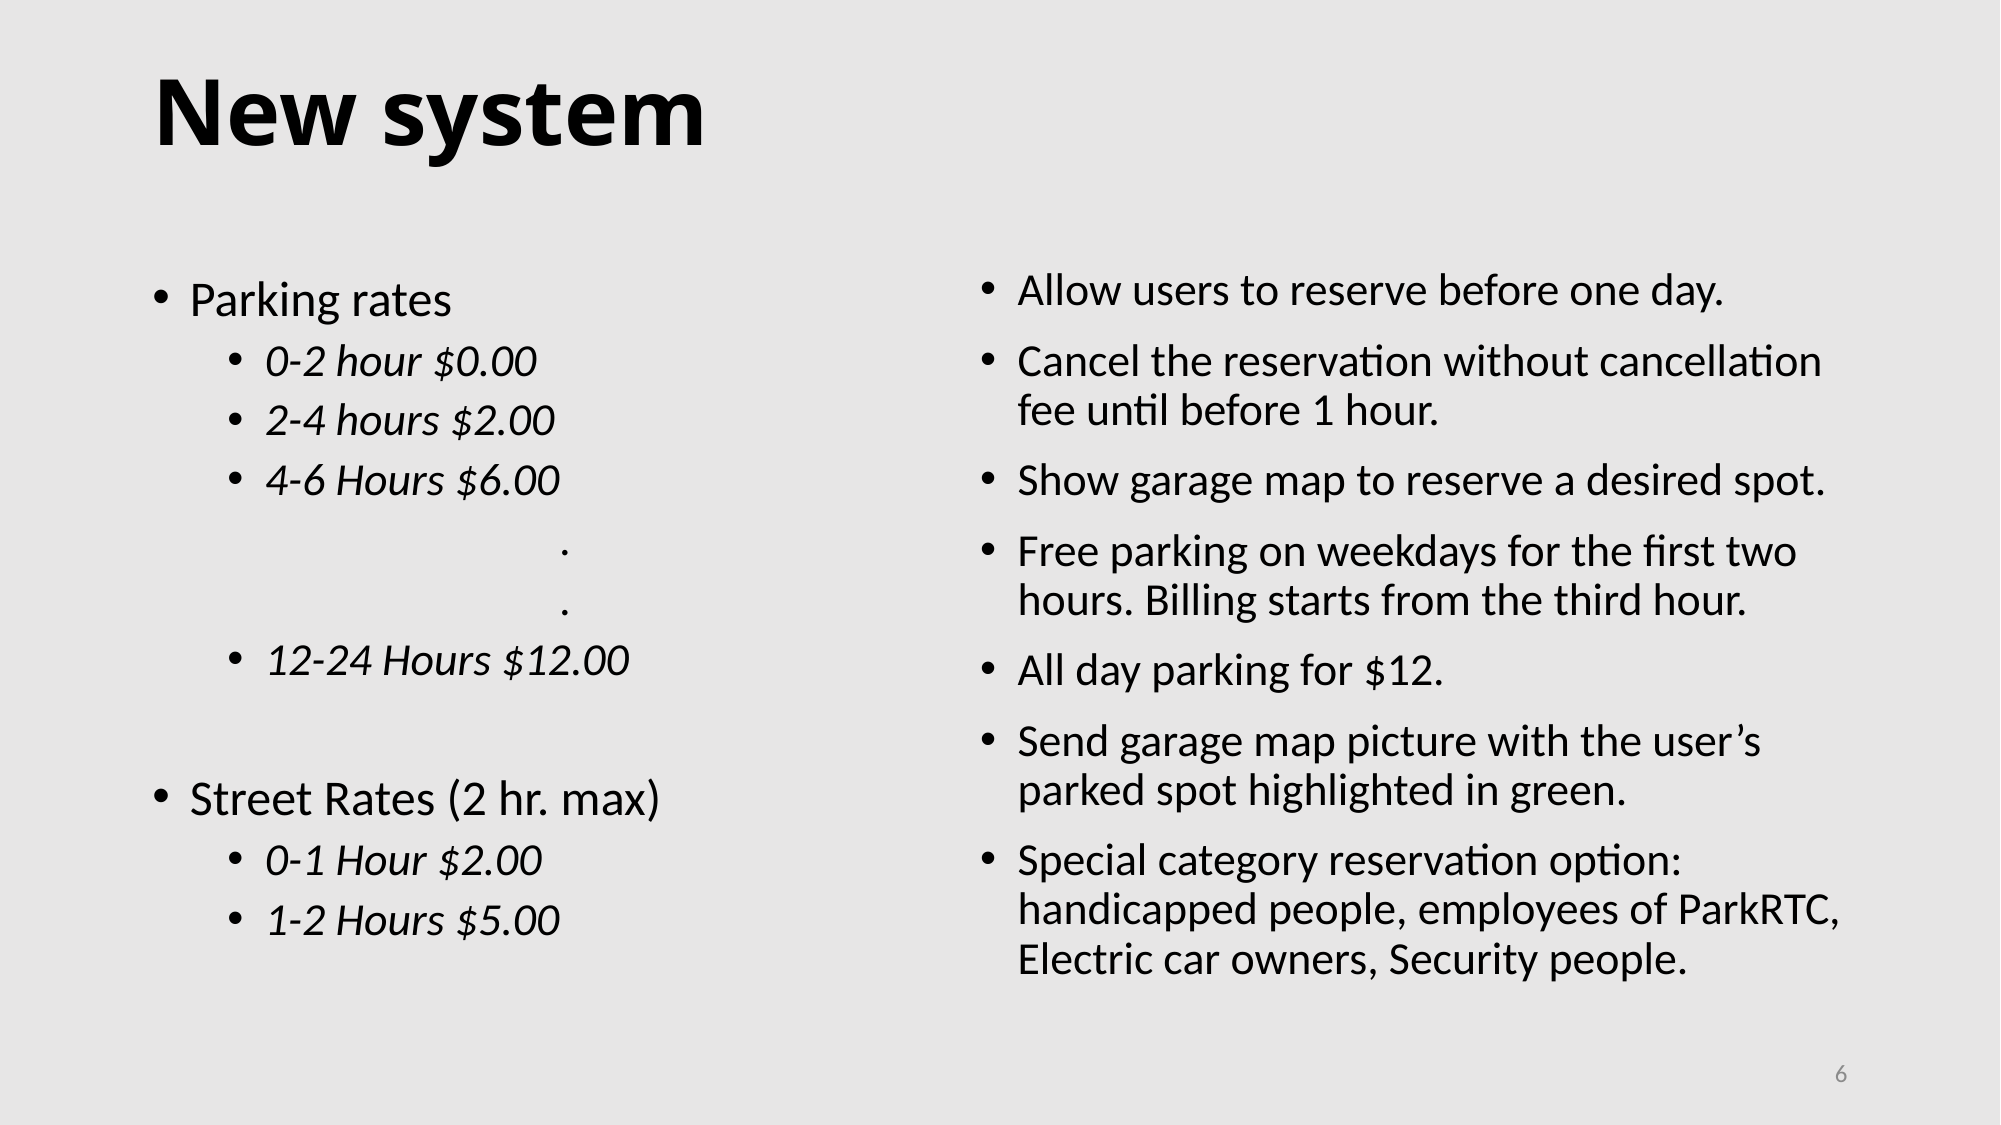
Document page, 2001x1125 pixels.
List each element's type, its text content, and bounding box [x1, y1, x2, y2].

list Allow users to reserve before one day. Cancel the reservation without cancellation fee until before 1 hour. Show garage map to reserve a desired spot. Free parking on weekdays for the first two hours. Billing starts from the third hour. All day parking for $12. Send garage map picture with the user’s parked spot highlighted in green. Special category reservation option: handicapped people, employees of ParkRTC, Electric car owners, Security people. [965, 258, 1863, 848]
title New system [137, 46, 1863, 185]
text_box Parking rates 0-2 hour $0.00 2-4 hours $2.00 4-6 Hours $6.00 . . 12-24 Hours $12.00 Street Rates (2 hr. max) 0-1 Hour $2.00 1-2 Hours $5.00 [137, 258, 920, 977]
slide_number 6 [1412, 1042, 1863, 1103]
